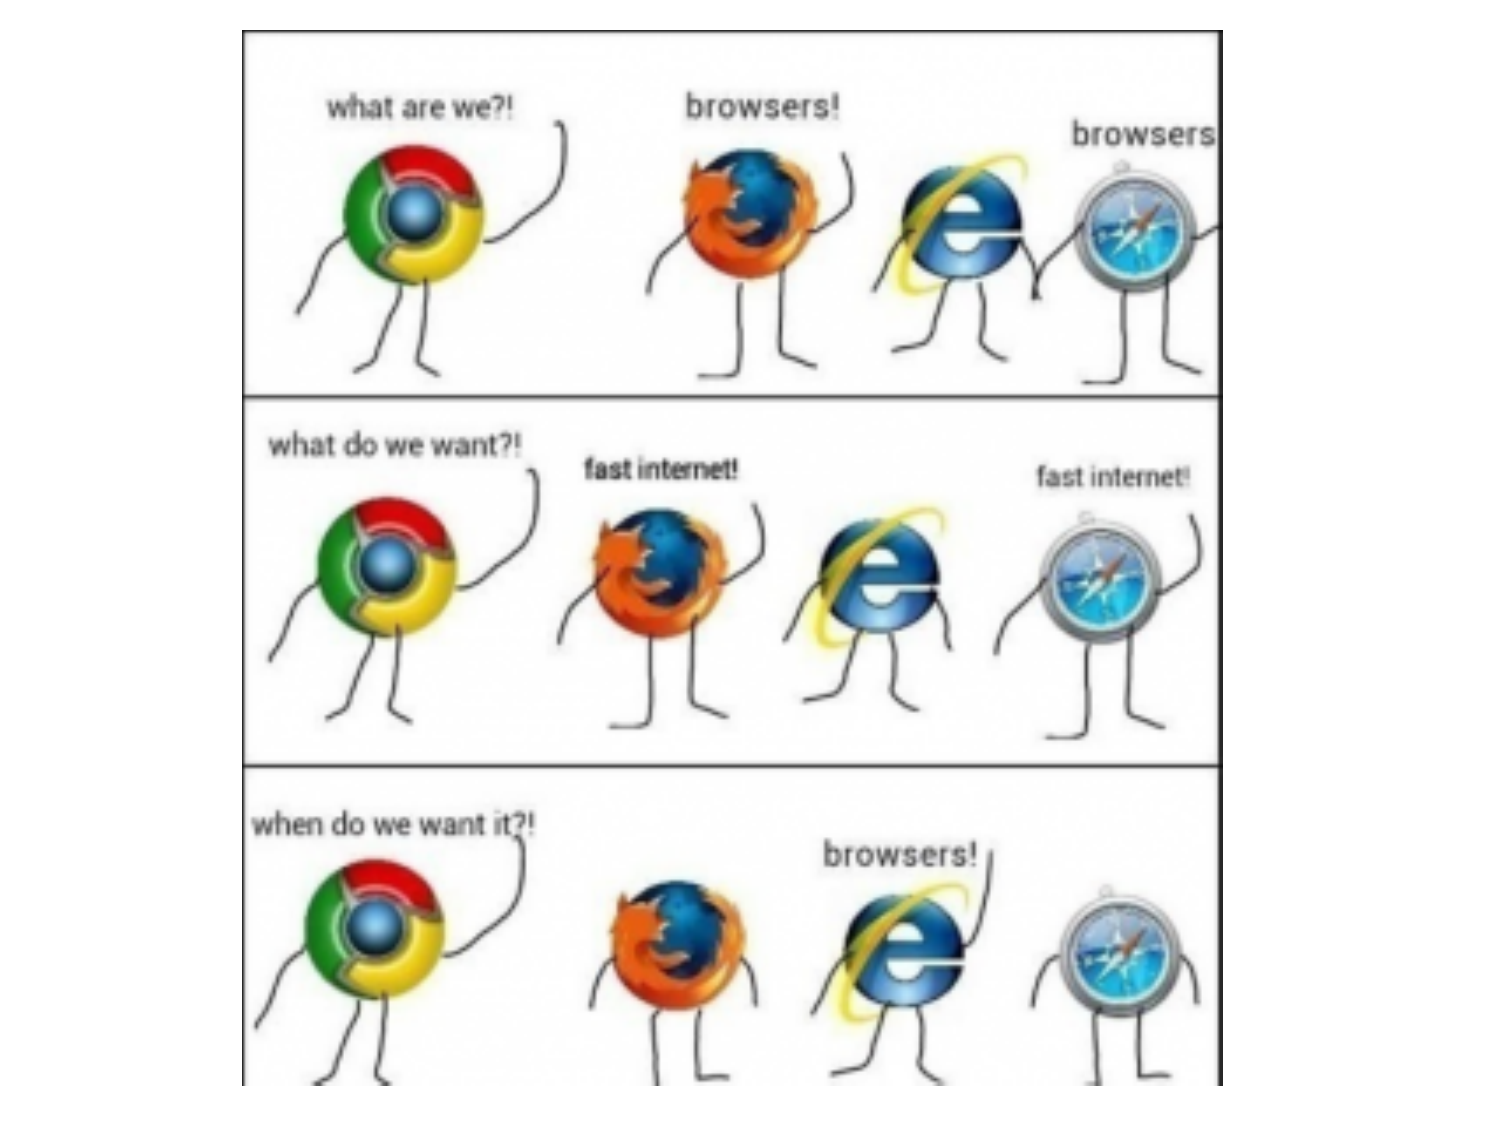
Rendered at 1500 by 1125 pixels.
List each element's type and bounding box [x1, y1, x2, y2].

list [241, 30, 1223, 1086]
